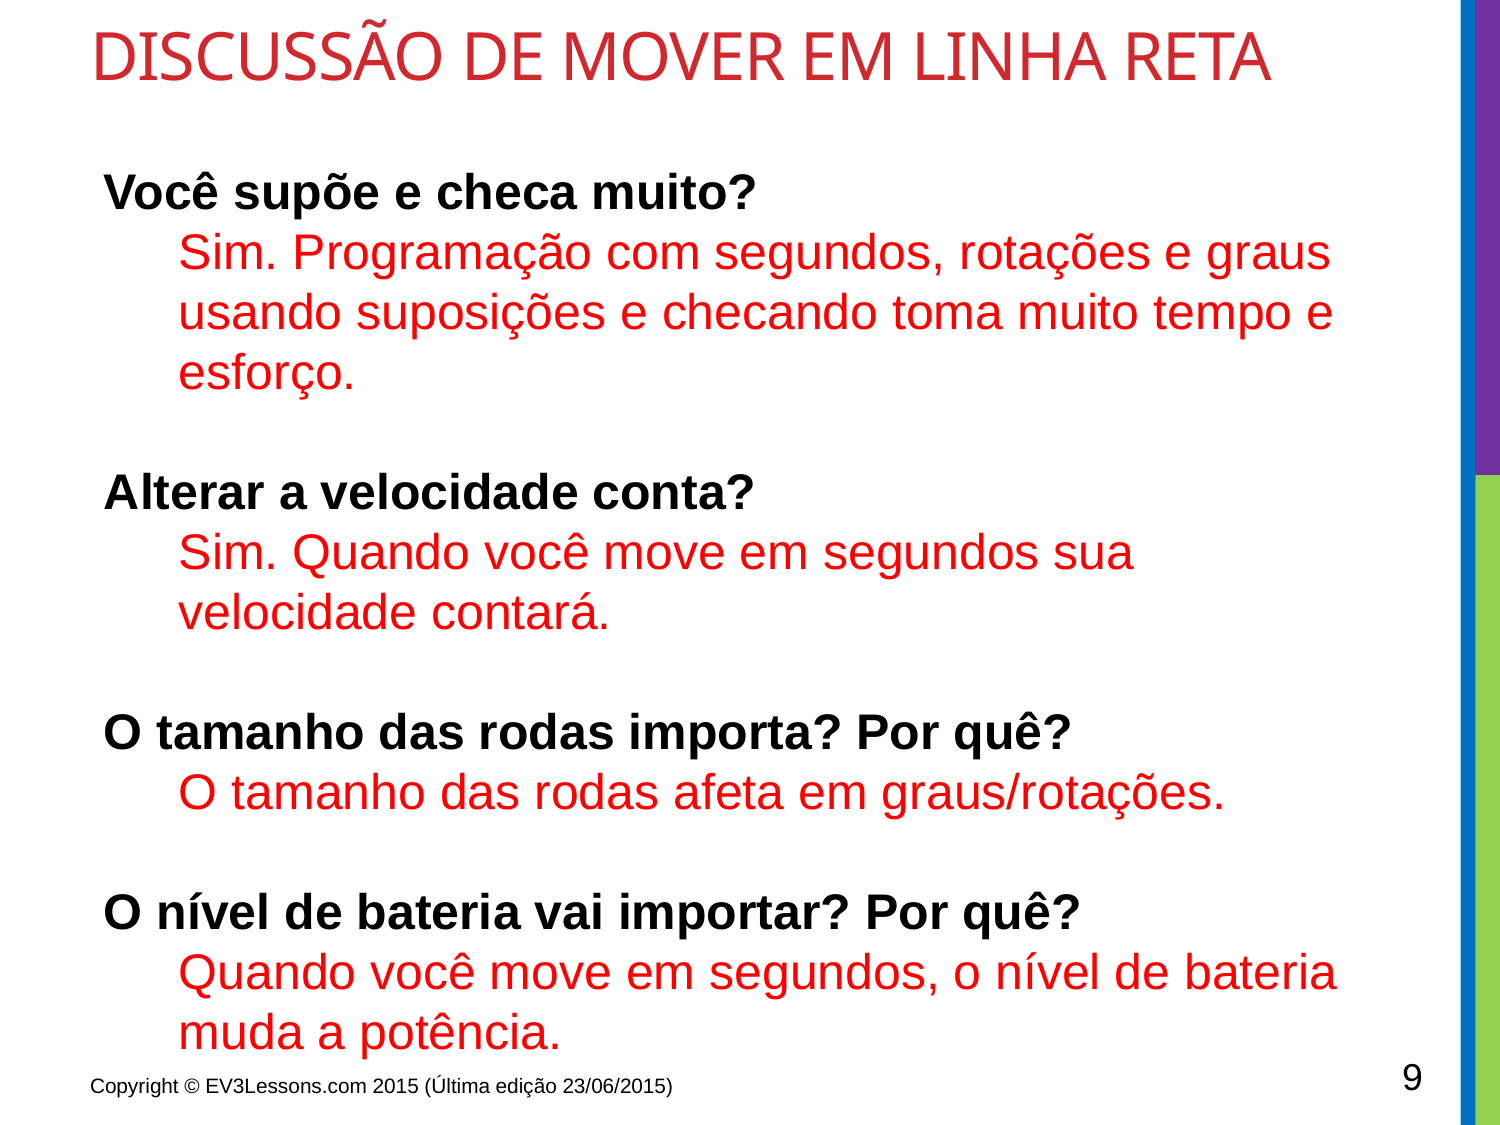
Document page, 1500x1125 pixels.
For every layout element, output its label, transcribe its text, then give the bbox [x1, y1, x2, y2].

footer Copyright © EV3Lessons.com 2015 (Última edição 23/06/2015) [75, 1065, 712, 1112]
title Discussão de mover em linha reta [75, 6, 1428, 232]
slide_number 9 [1387, 1045, 1491, 1106]
text_box Você supõe e checa muito? Sim. Programação com segundos, rotações e graus usando suposições e checando toma muito tempo e esforço. Alterar a velocidade conta? Sim. Quando você move em segundos sua velocidade contará. O tamanho das rodas importa? Por quê? O tamanho das rodas afeta em graus/rotações. O nível de bateria vai importar? Por quê? Quando você move em segundos, o nível de bateria muda a potência. [89, 151, 1356, 1067]
